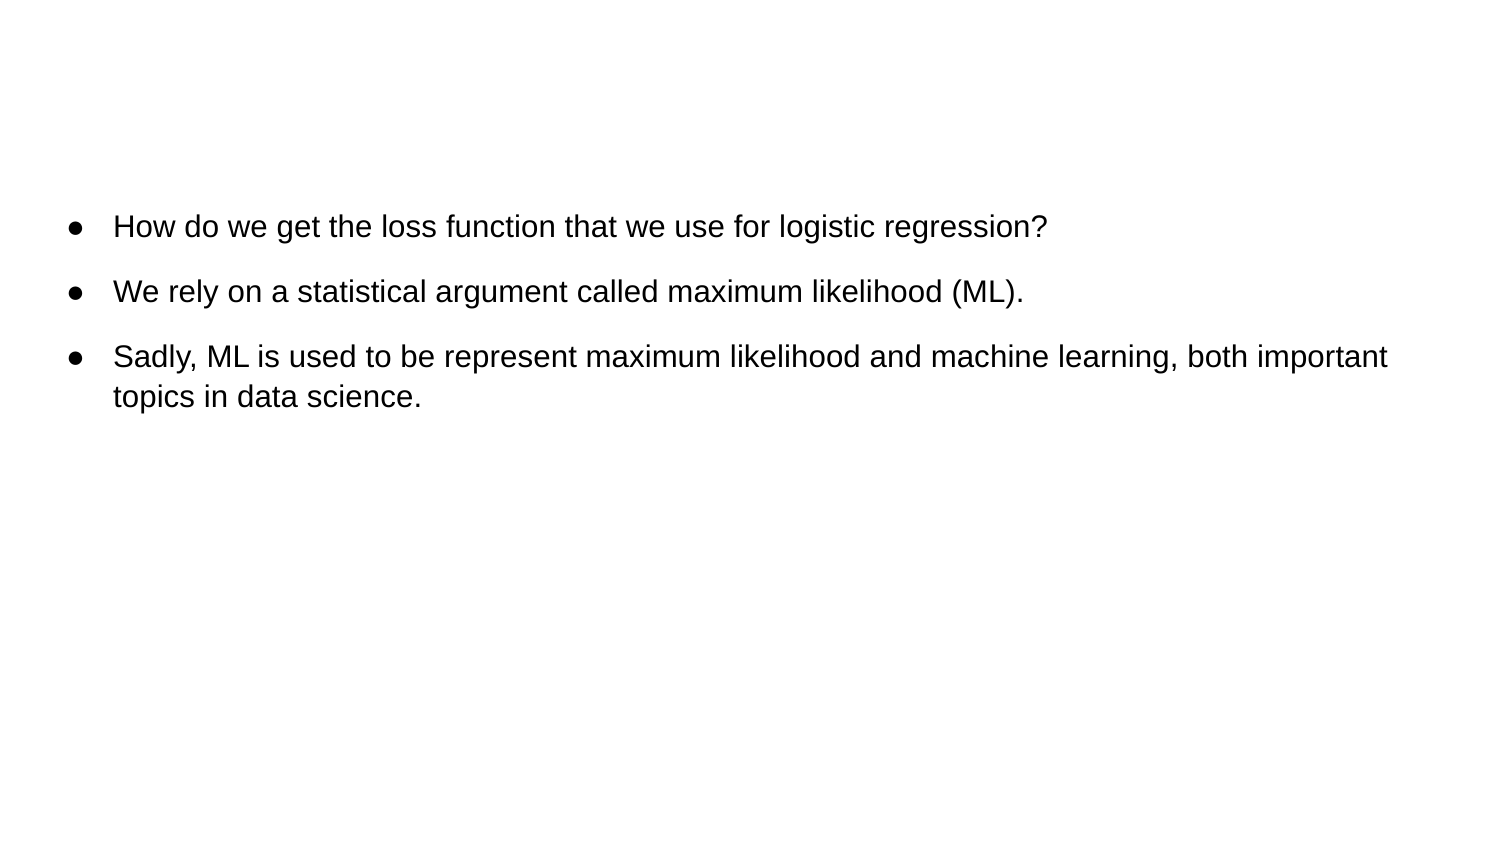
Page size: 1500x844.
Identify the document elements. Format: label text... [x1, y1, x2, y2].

list How do we get the loss function that we use for logistic regression? We rely on a statistical argument called maximum likelihood (ML). Sadly, ML is used to be represent maximum likelihood and machine learning, both important topics in data science. [51, 189, 1449, 750]
